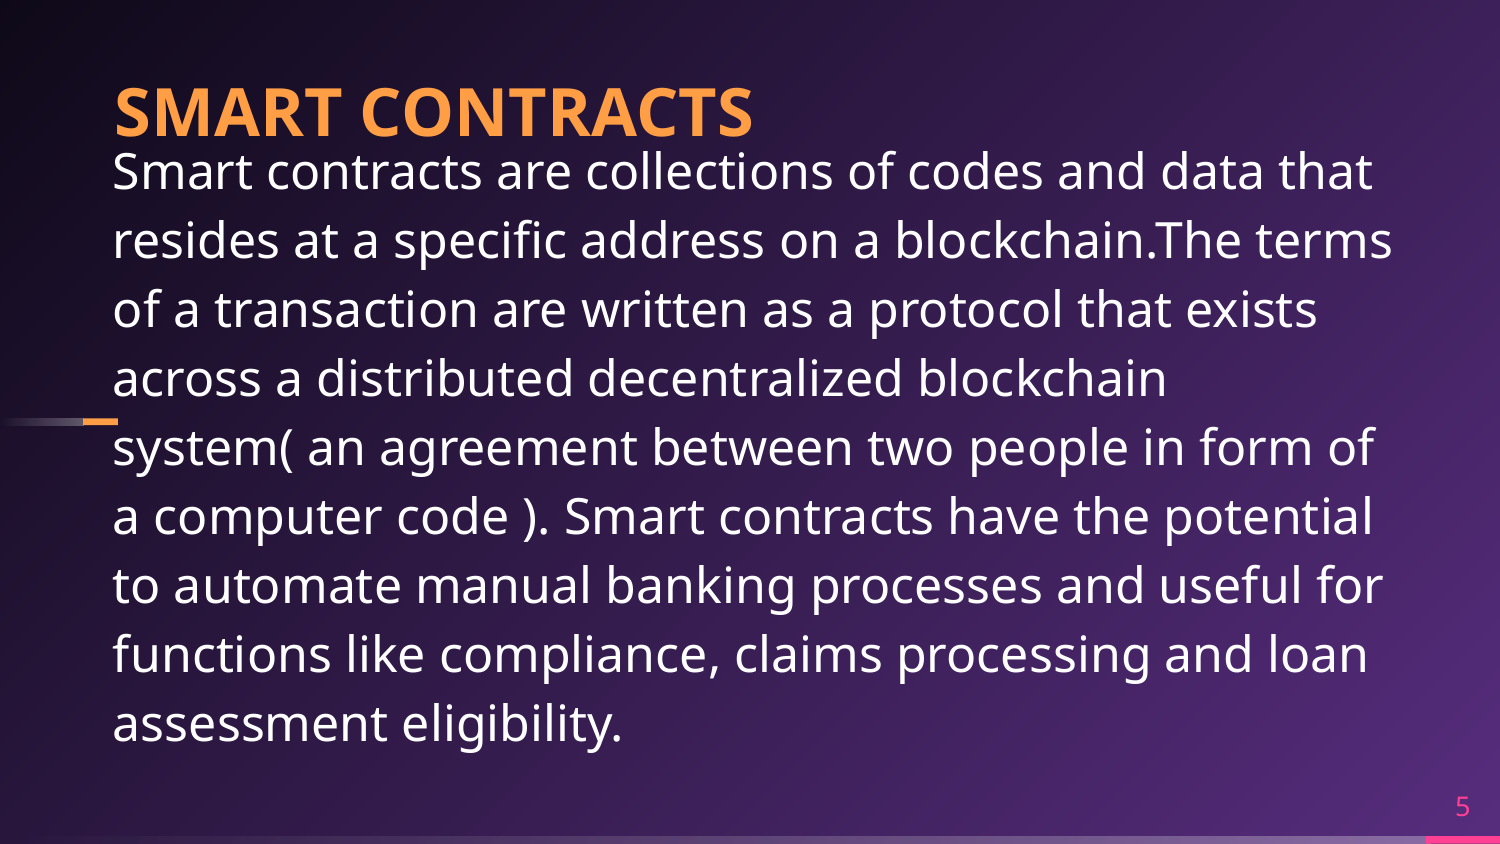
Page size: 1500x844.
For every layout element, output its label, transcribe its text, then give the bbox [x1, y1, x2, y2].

title SMART CONTRACTS [114, 59, 1273, 148]
slide_number 5 [1426, 779, 1500, 837]
subtitle Smart contracts are collections of codes and data that resides at a specific address on a blockchain.The terms of a transaction are written as a protocol that exists across a distributed decentralized blockchain system( an agreement between two people in form of a computer code ). Smart contracts have the potential to automate manual banking processes and useful for functions like compliance, claims processing and loan assessment eligibility. [112, 148, 1409, 735]
